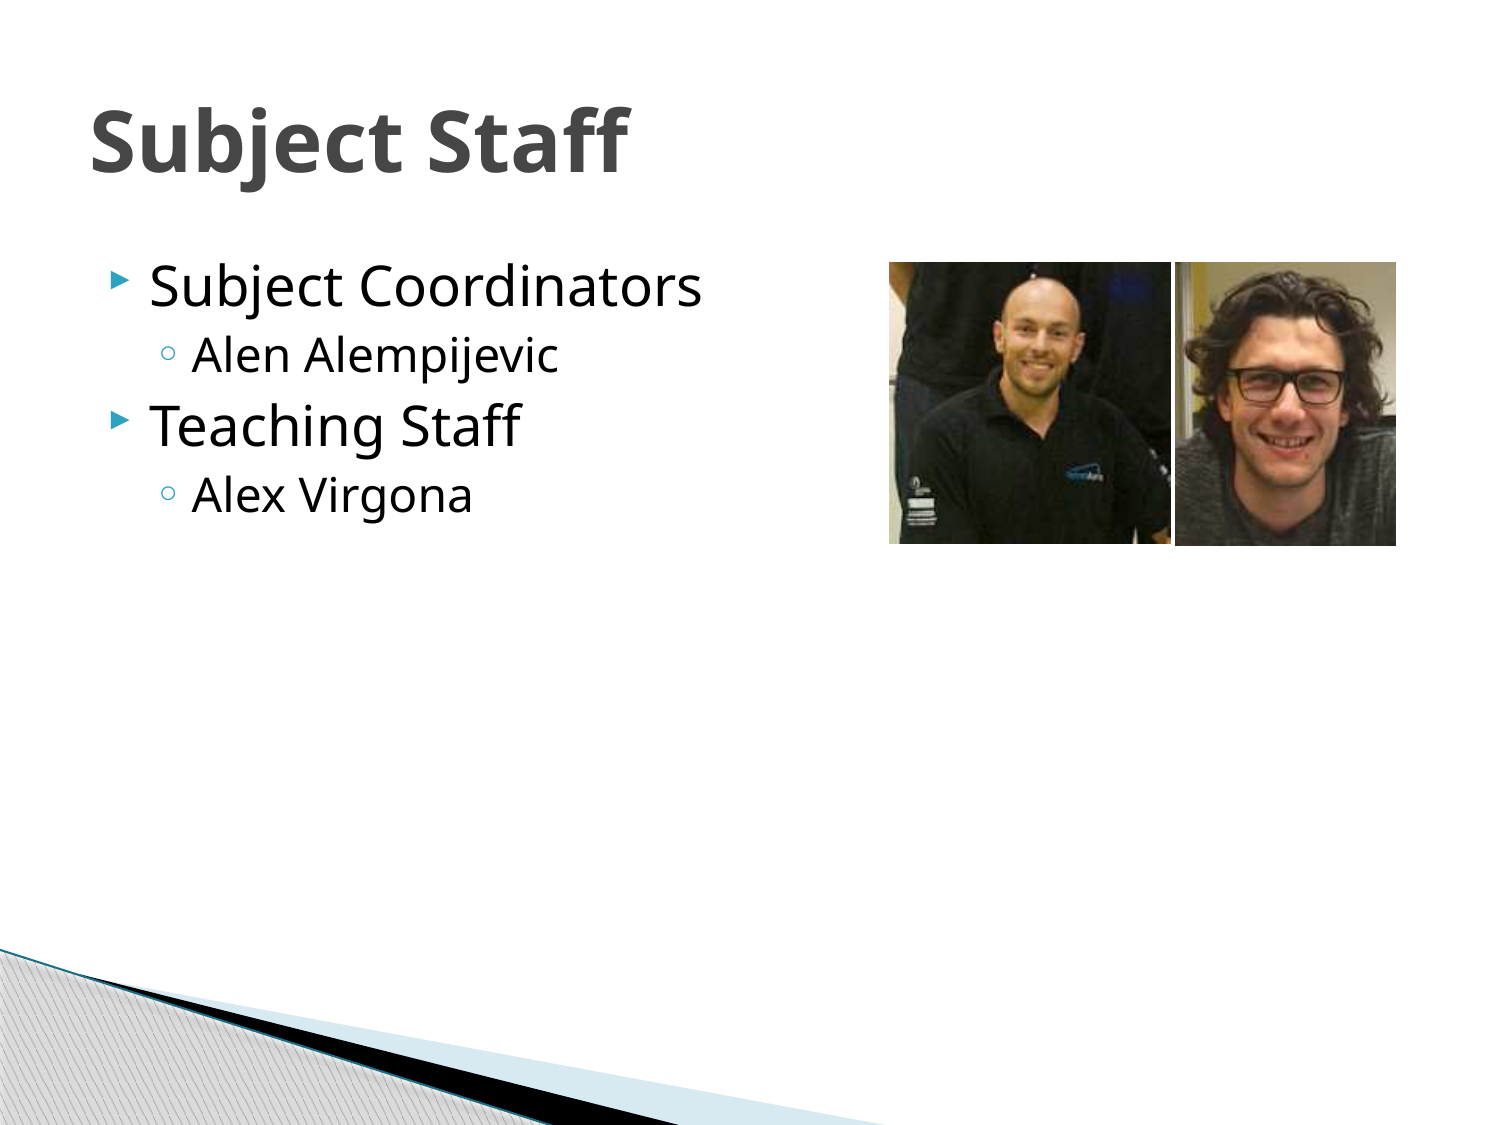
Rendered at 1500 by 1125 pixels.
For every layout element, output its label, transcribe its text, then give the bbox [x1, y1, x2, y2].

picture [888, 262, 1171, 544]
title Subject Staff [75, 45, 1425, 233]
picture [1174, 262, 1396, 546]
list Subject Coordinators Alen Alempijevic Teaching Staff Alex Virgona [75, 243, 1425, 986]
